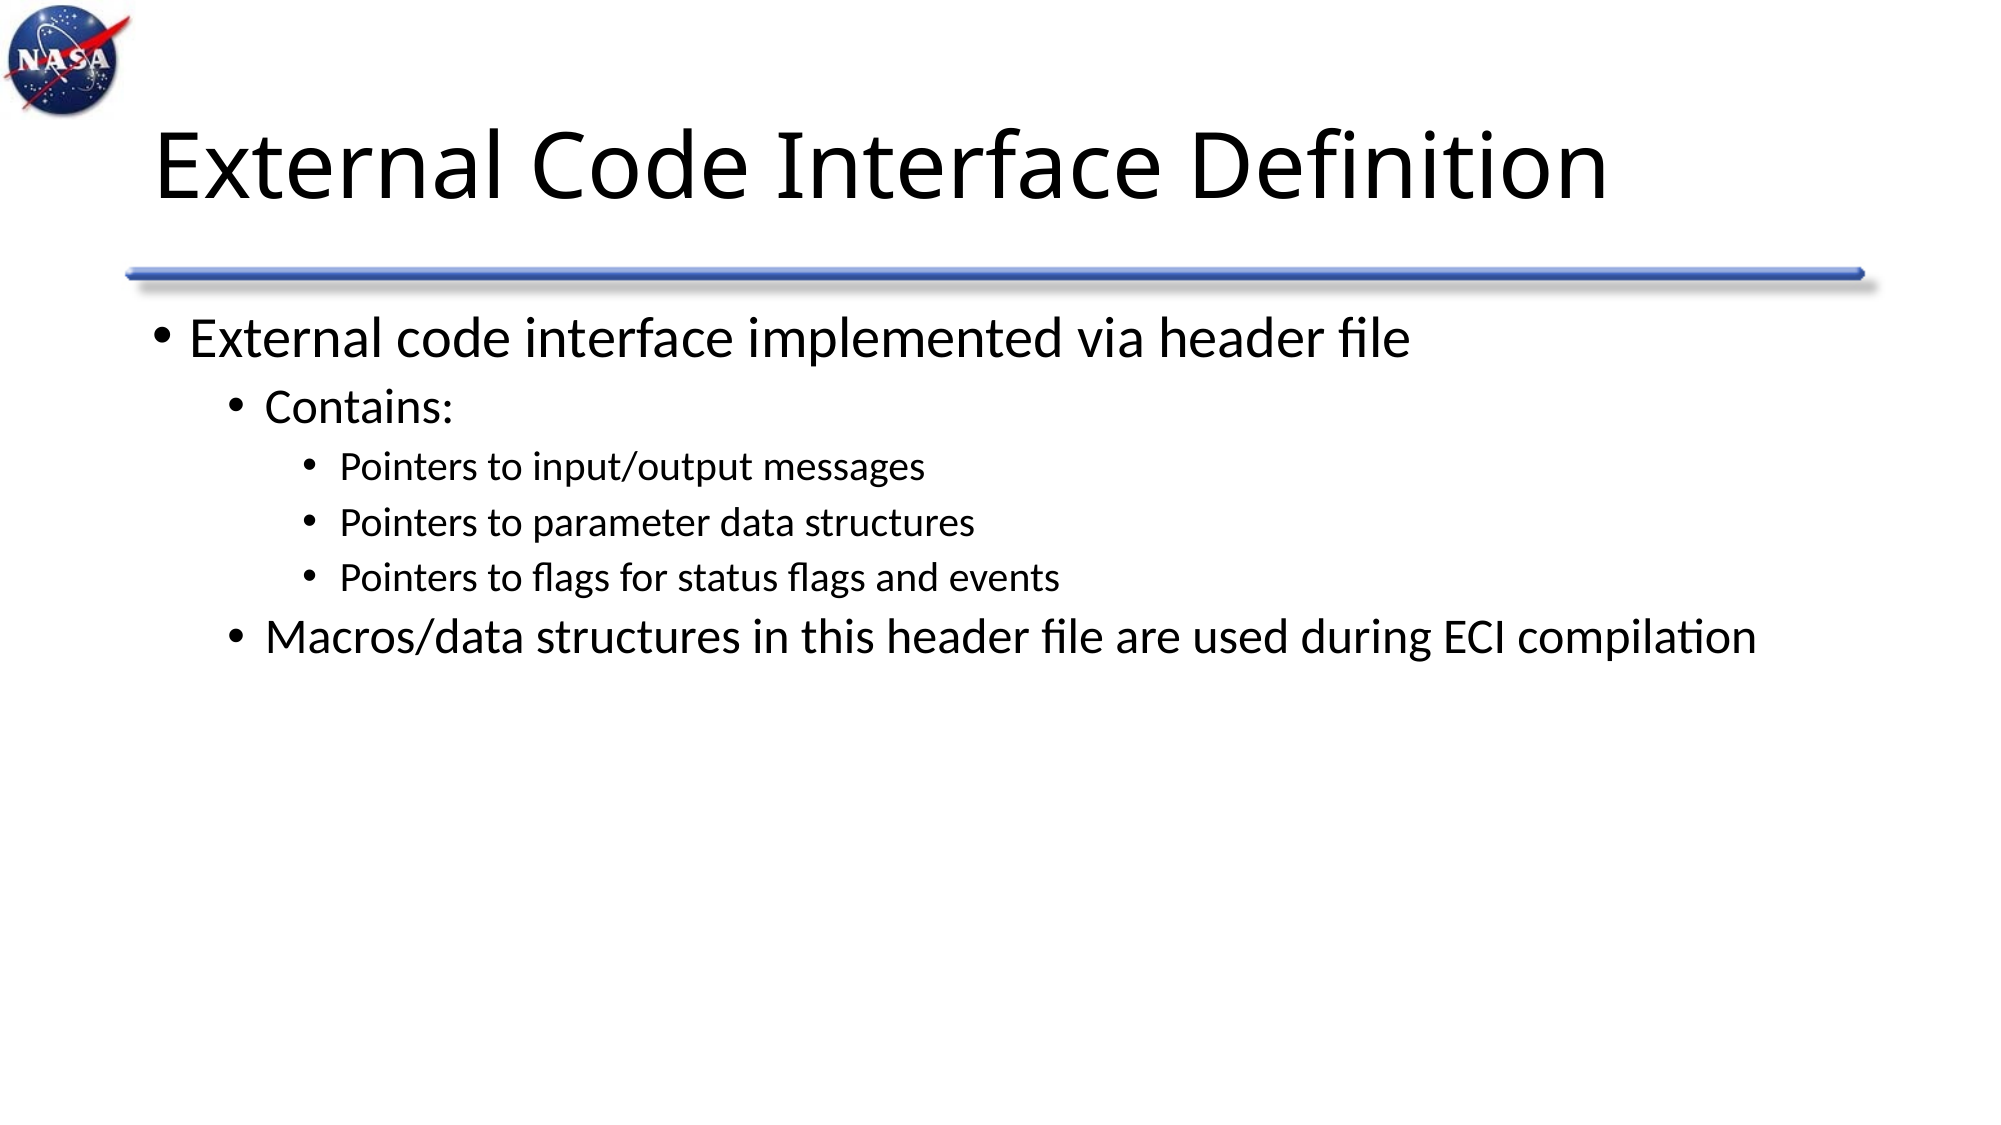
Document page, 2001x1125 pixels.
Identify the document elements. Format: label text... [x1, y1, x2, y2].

picture [0, 0, 136, 120]
title External Code Interface Definition [137, 59, 1863, 278]
list External code interface implemented via header file Contains: Pointers to input/output messages Pointers to parameter data structures Pointers to flags for status flags and events Macros/data structures in this header file are used during ECI compilation [137, 299, 1863, 1014]
picture [120, 260, 1886, 307]
